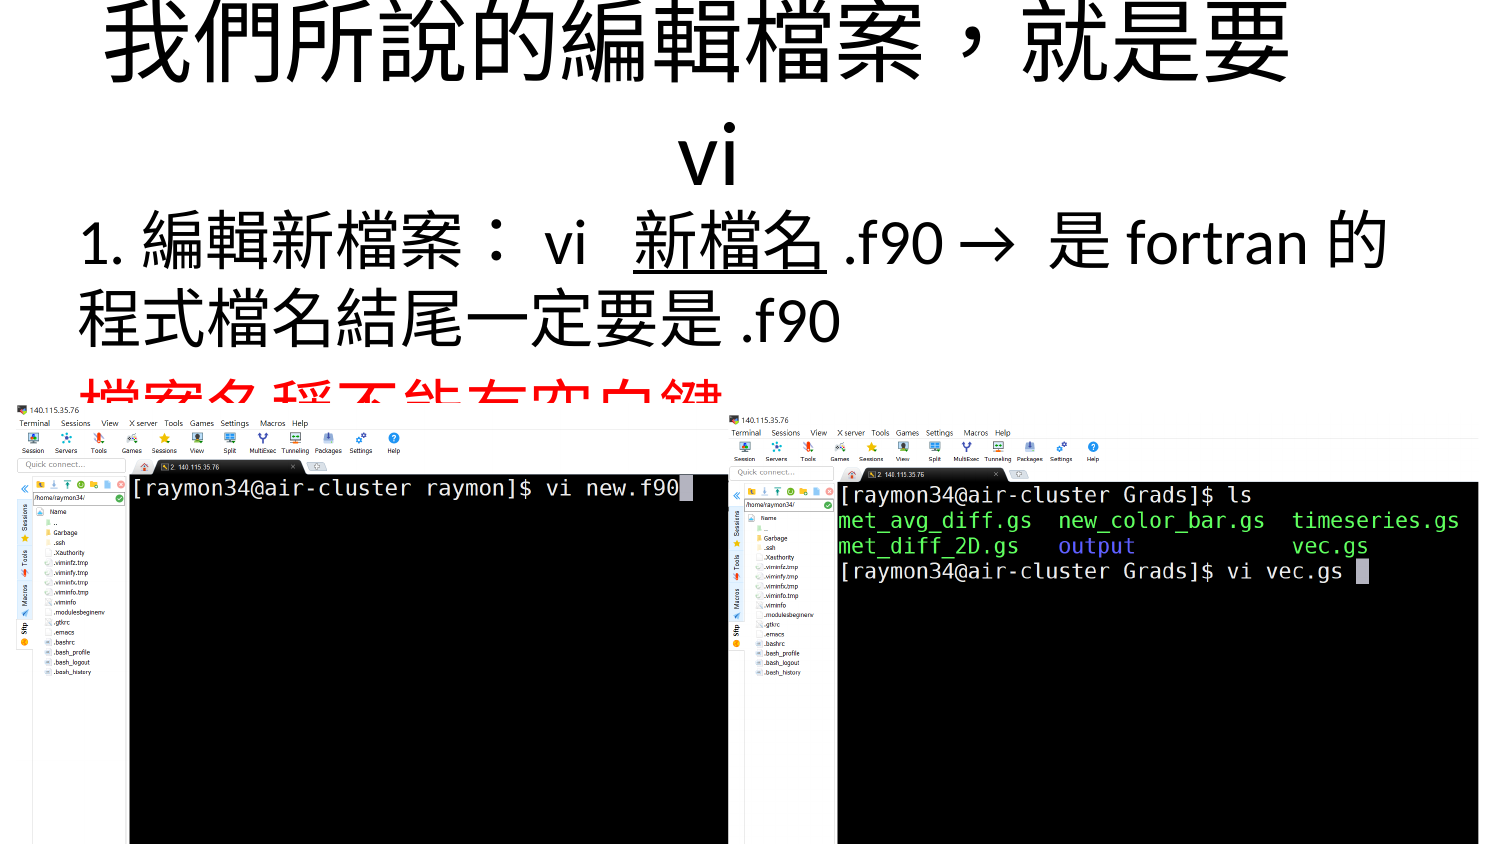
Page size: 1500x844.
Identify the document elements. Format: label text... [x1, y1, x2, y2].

list 1.編輯新檔案：vi 新檔名.f90 → 是fortran的程式檔名結尾一定要是.f90 檔案名稱不能有空白鍵 2.編輯舊檔案：vi 資料夾裡的某舊檔案名 [62, 192, 1459, 410]
picture [15, 403, 1479, 844]
title 我們所說的編輯檔案，就是要vi [62, 12, 1356, 176]
